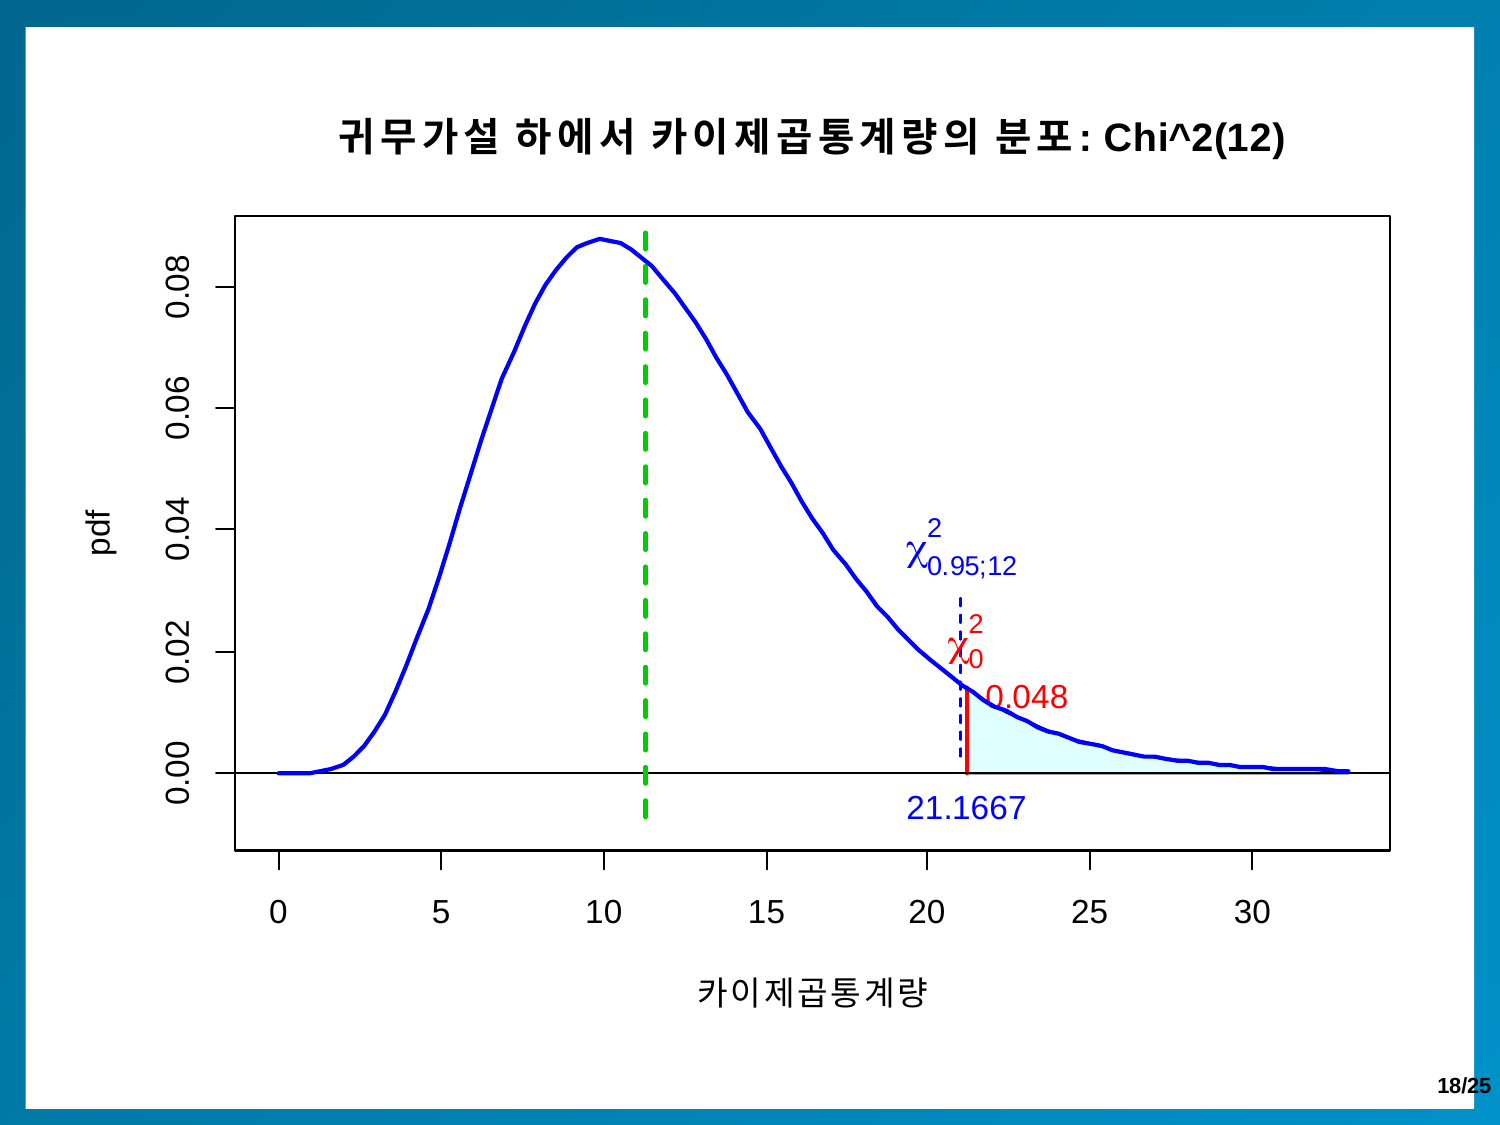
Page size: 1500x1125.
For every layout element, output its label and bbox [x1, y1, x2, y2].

picture [71, 52, 1474, 1054]
